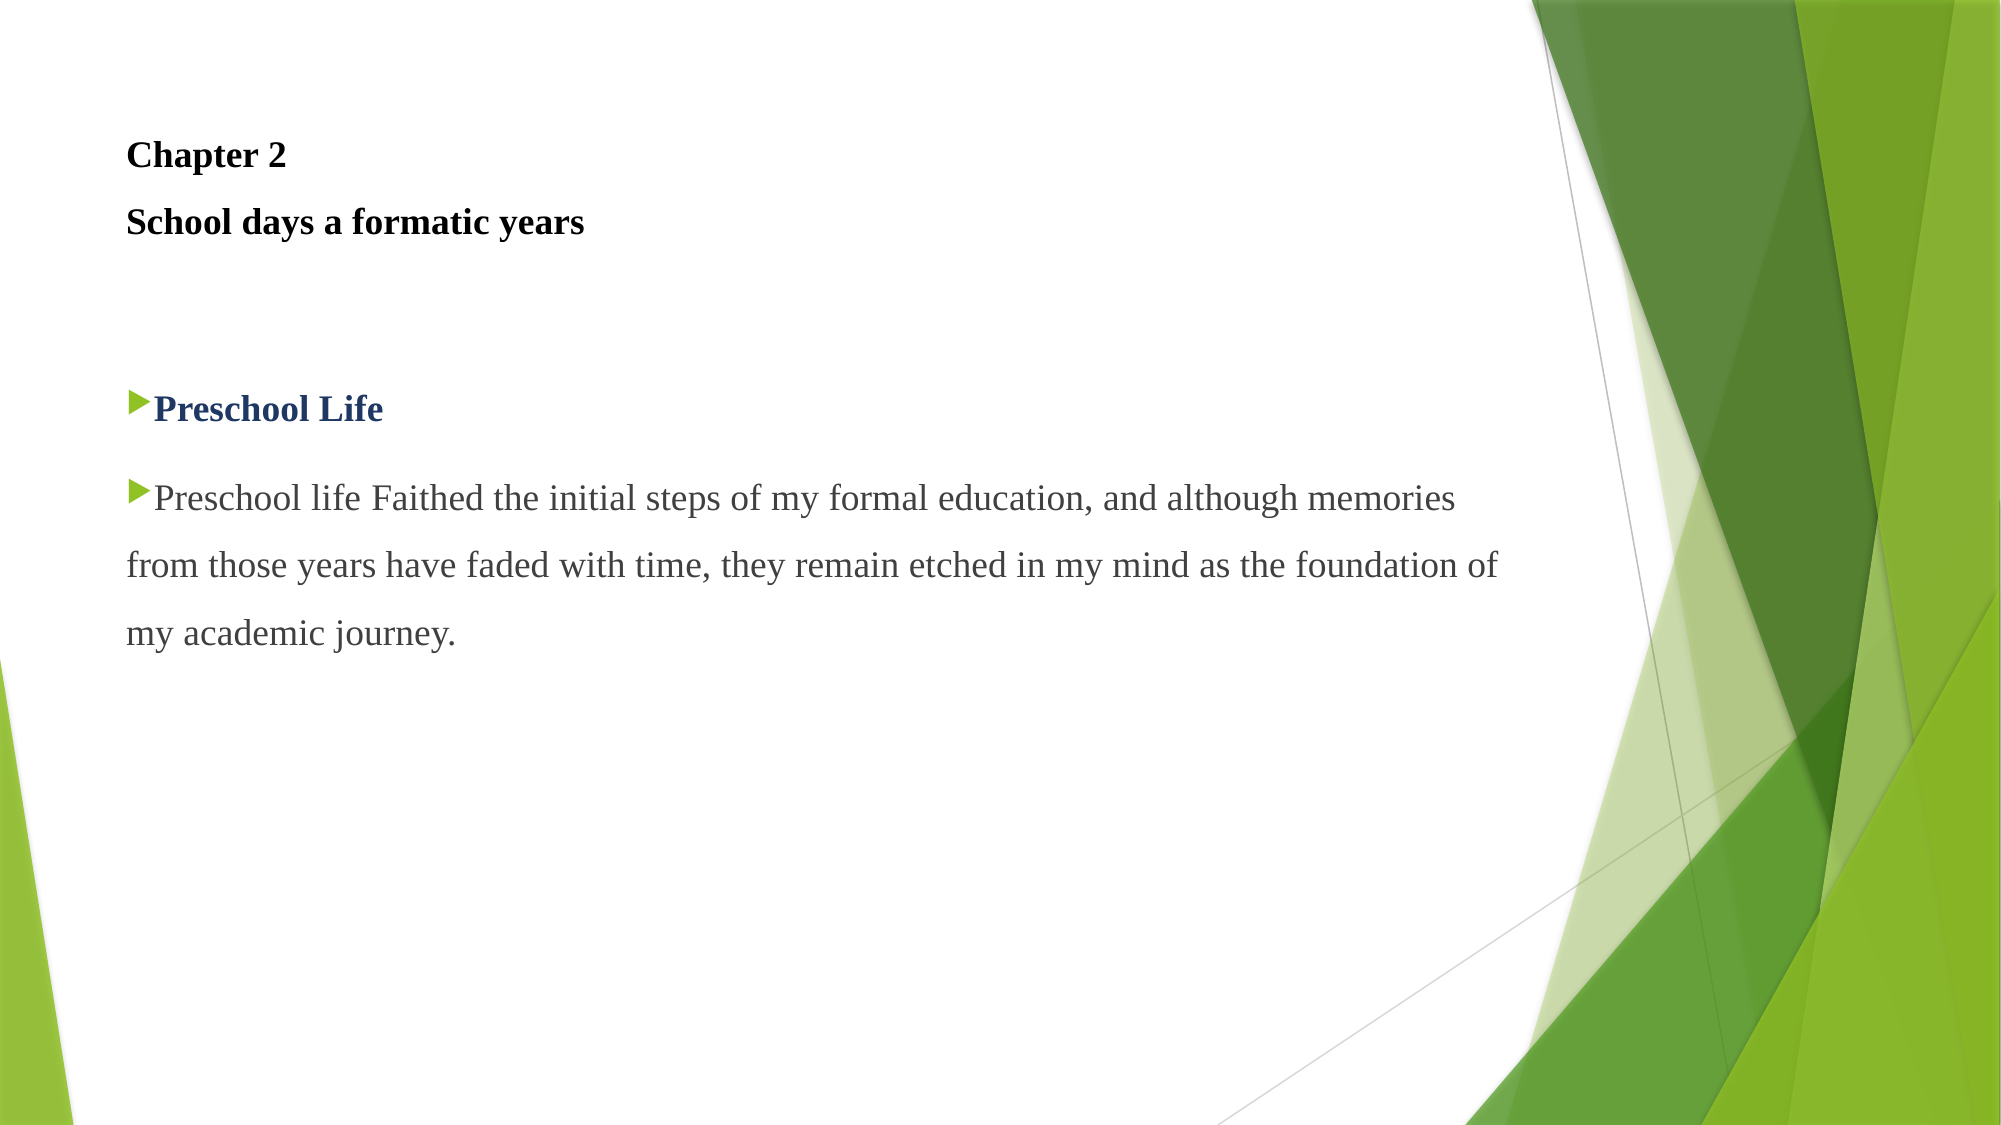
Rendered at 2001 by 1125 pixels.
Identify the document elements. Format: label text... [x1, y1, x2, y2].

title Chapter 2 School days a formatic years [111, 99, 1522, 317]
list Preschool Life Preschool life Faithed the initial steps of my formal education, and although memories from those years have faded with time, they remain etched in my mind as the foundation of my academic journey. [111, 354, 1522, 992]
